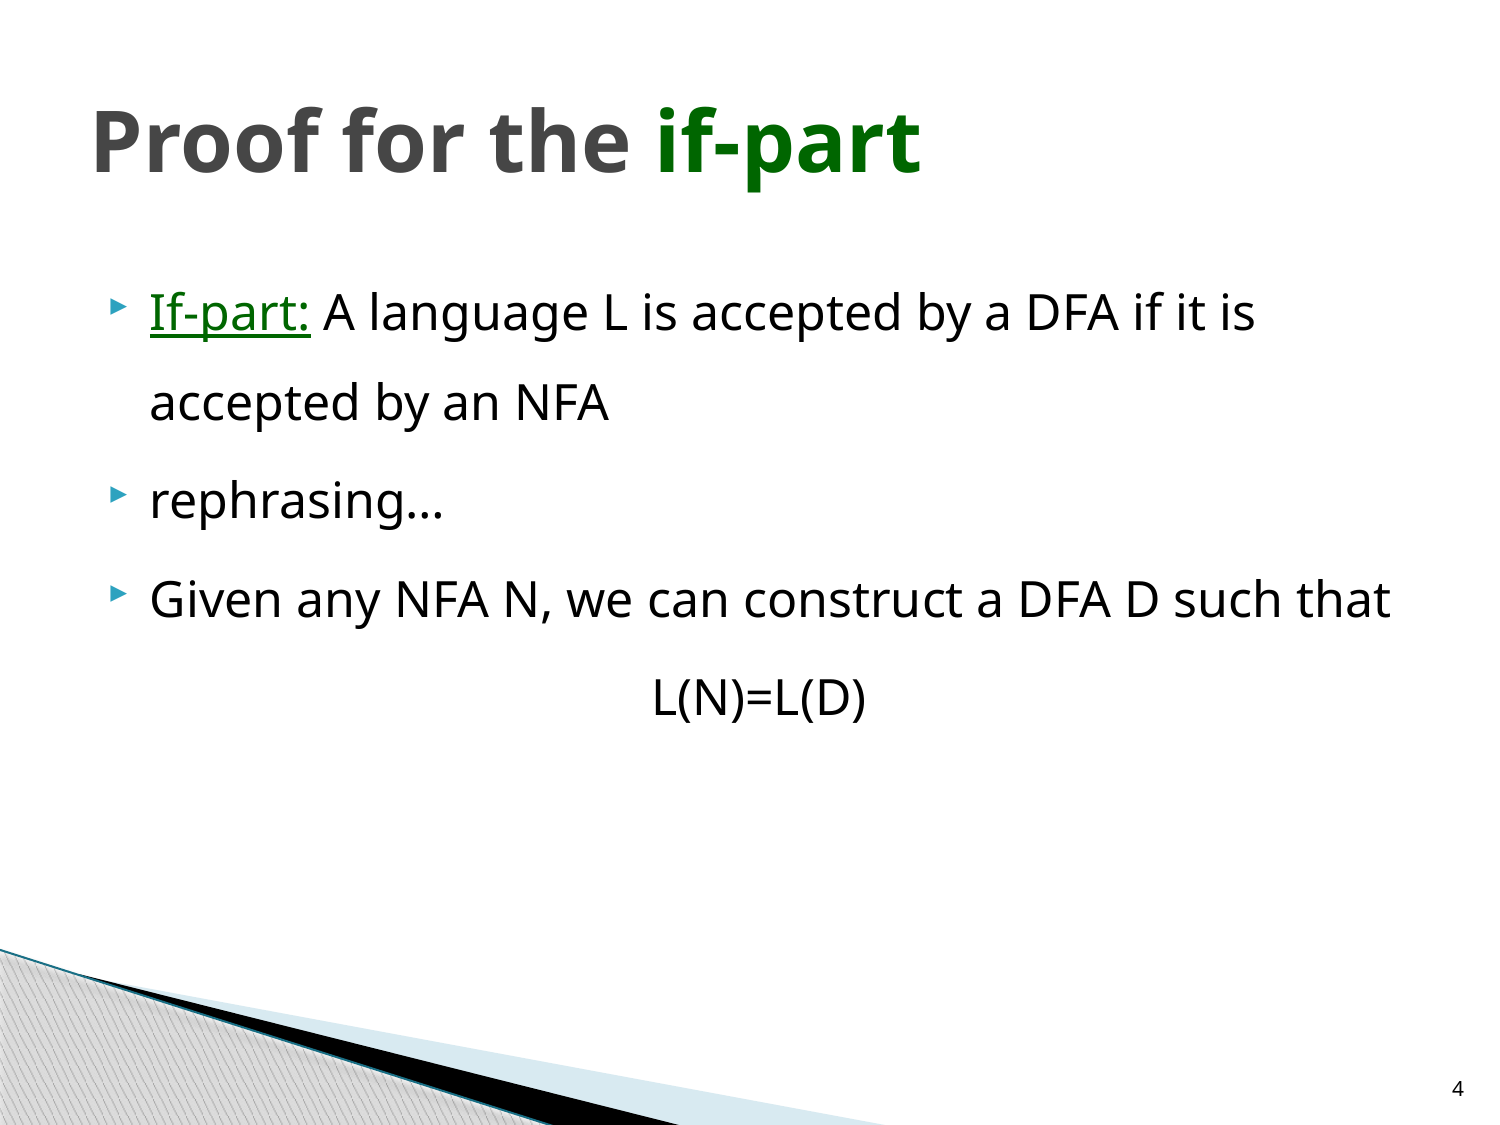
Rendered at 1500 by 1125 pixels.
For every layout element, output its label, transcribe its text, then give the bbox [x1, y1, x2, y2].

slide_number 4 [1418, 1051, 1479, 1112]
title Proof for the if-part [75, 45, 1425, 233]
list If-part: A language L is accepted by a DFA if it is accepted by an NFA rephrasing… Given any NFA N, we can construct a DFA D such that L(N)=L(D) [75, 243, 1425, 986]
